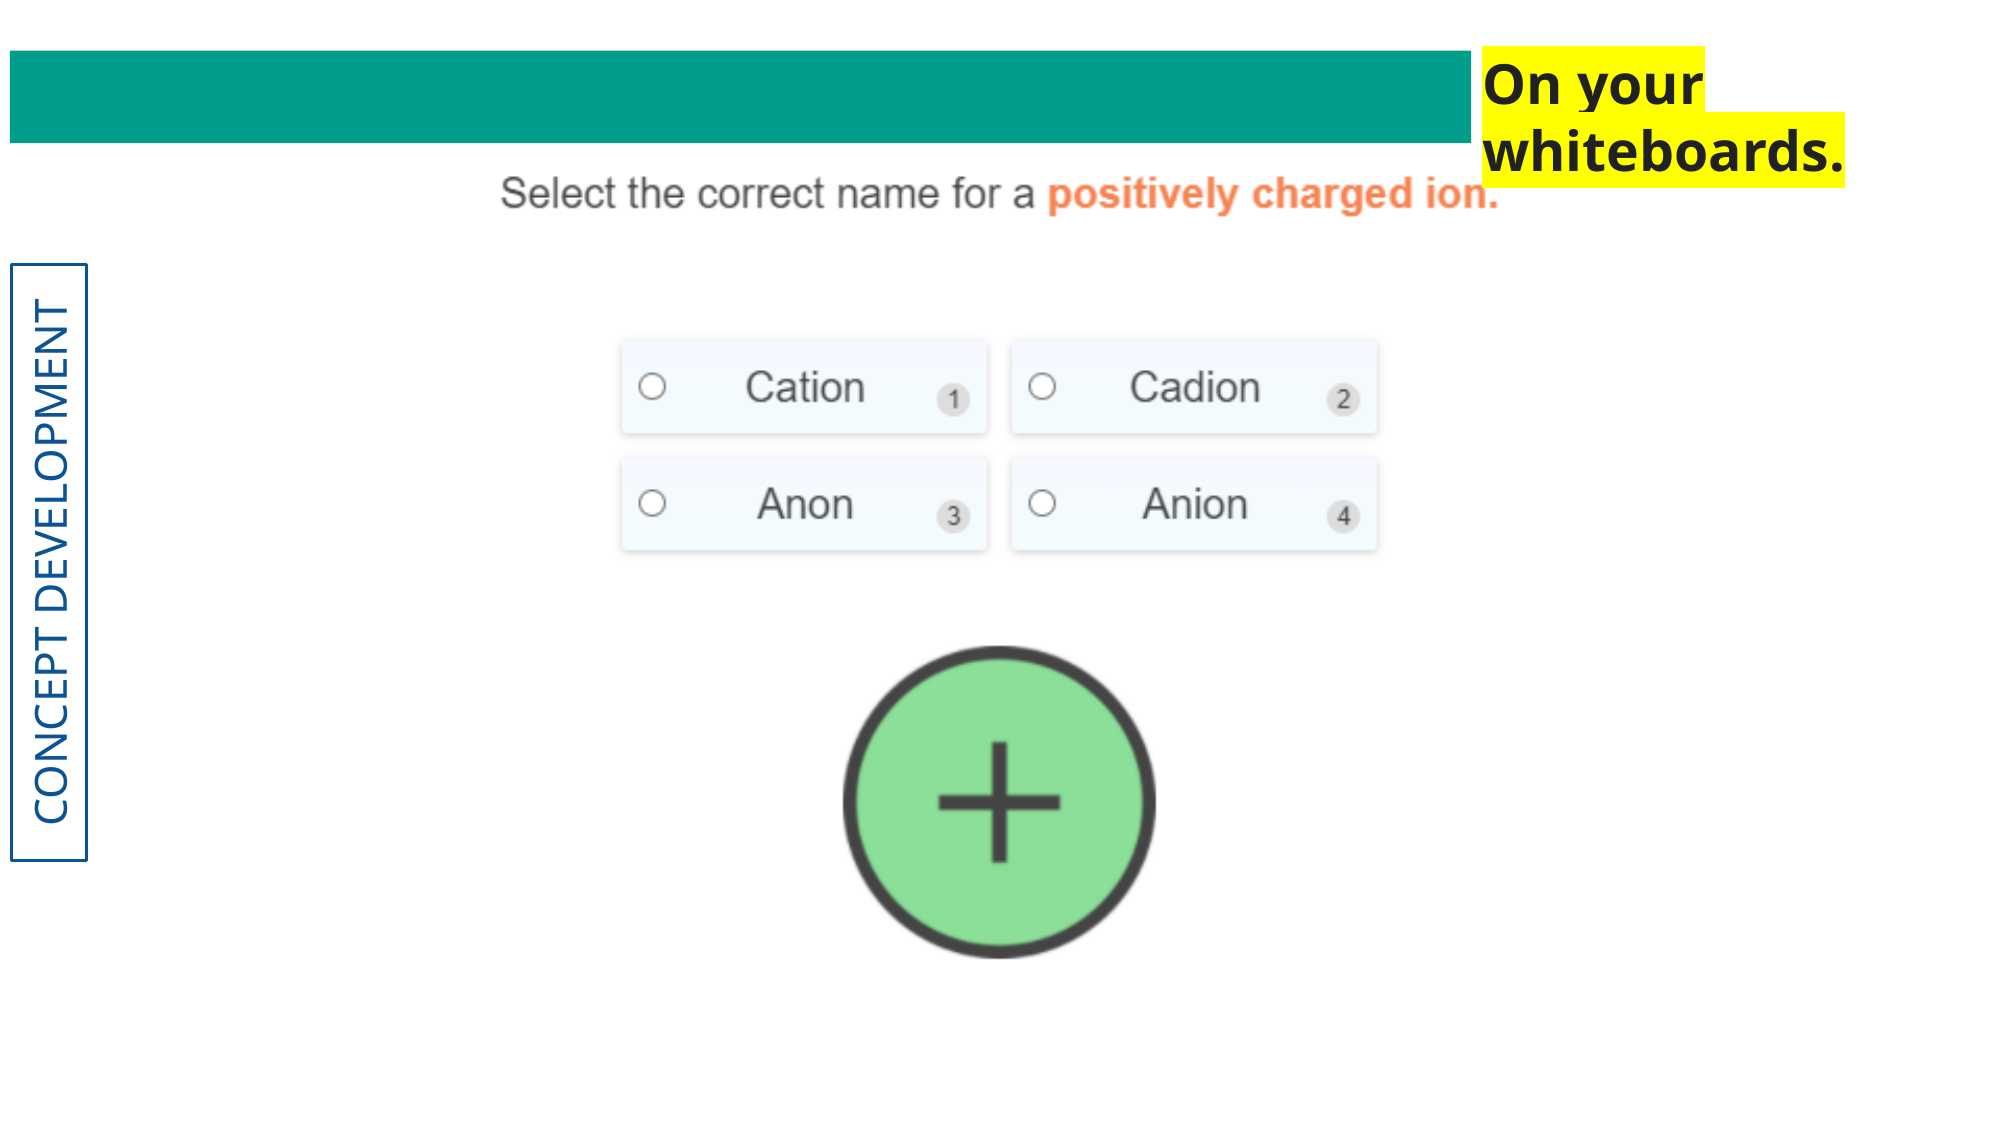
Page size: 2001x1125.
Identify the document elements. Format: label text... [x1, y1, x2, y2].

picture [487, 148, 1513, 977]
text_box On your whiteboards. [1462, 29, 2000, 351]
